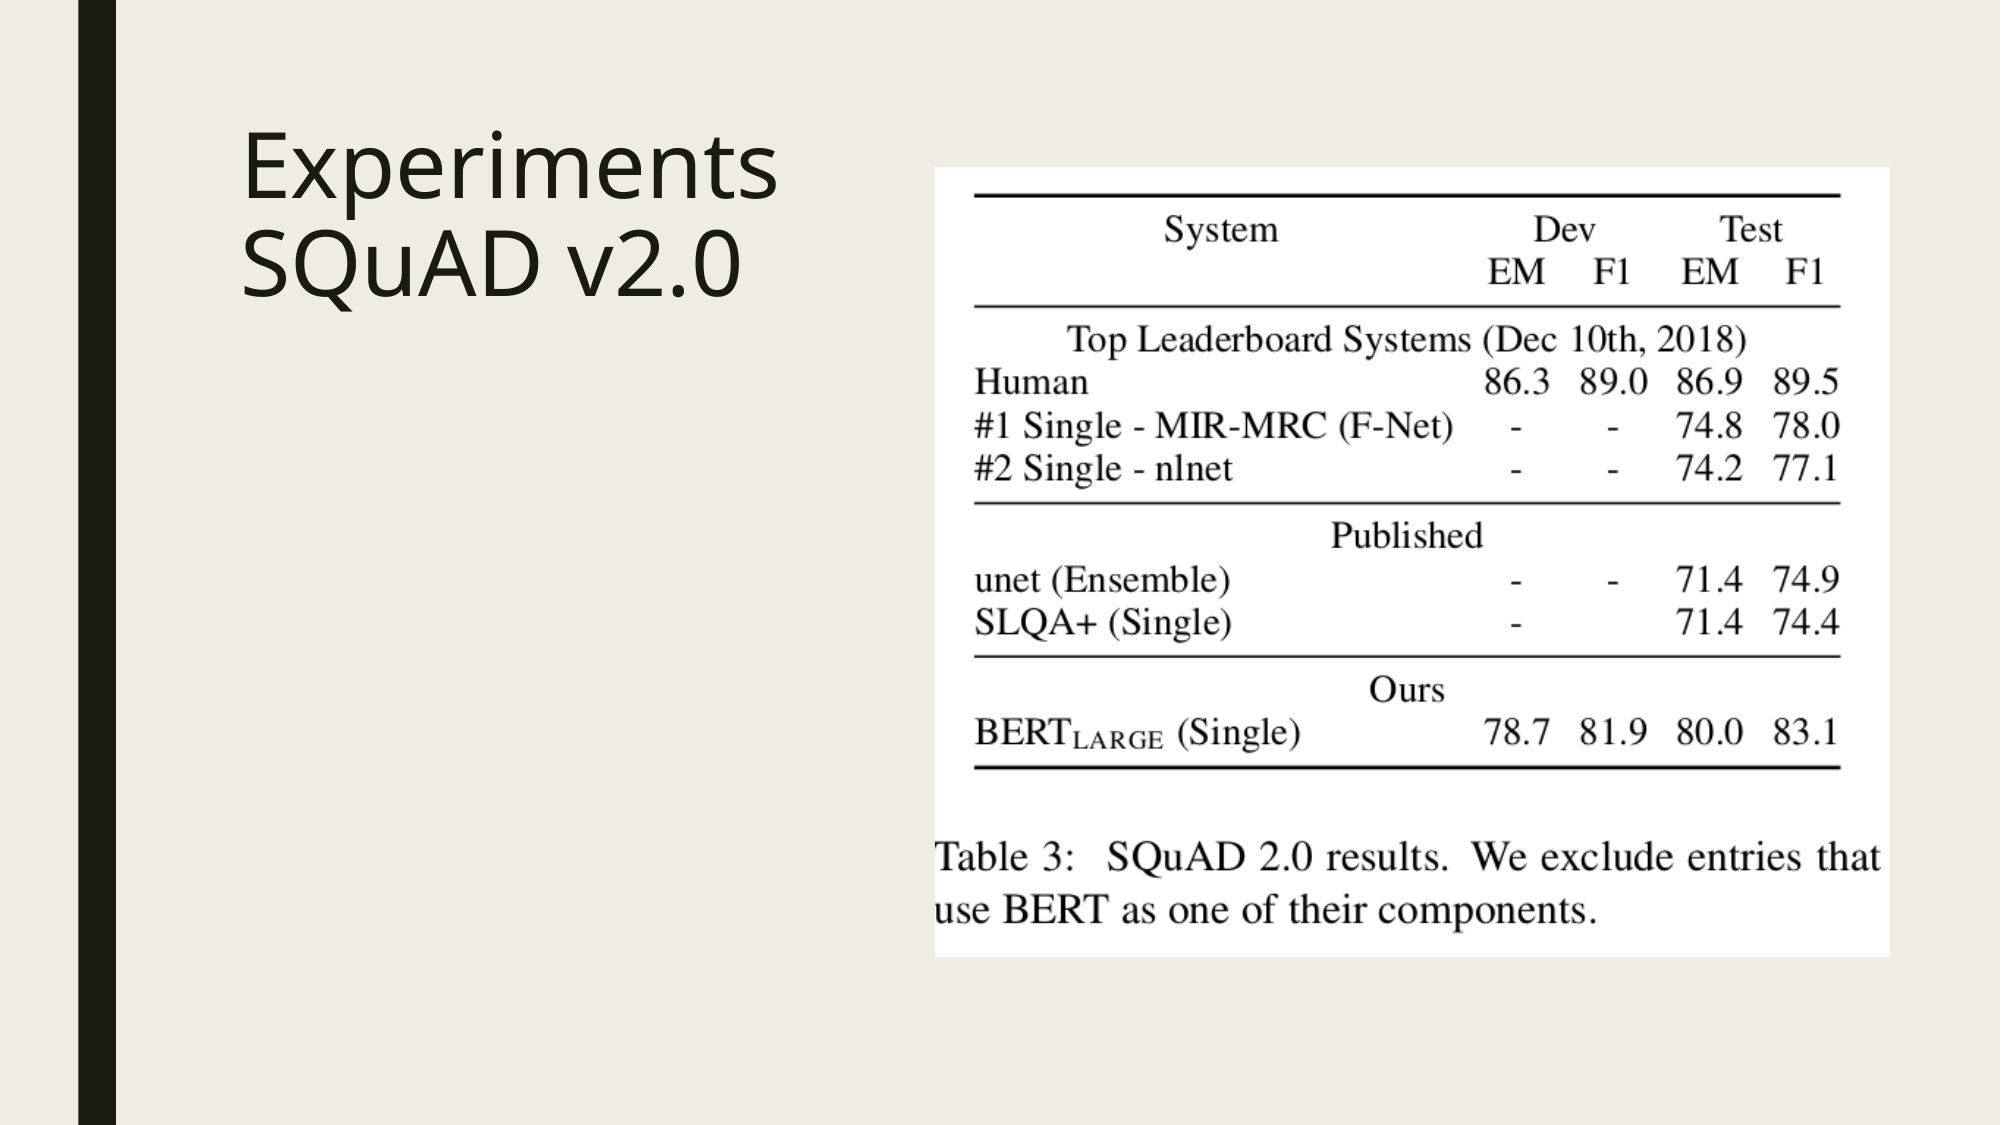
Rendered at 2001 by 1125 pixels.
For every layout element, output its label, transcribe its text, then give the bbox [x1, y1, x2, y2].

title Experiments SQuAD v2.0 [225, 112, 1800, 357]
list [935, 167, 1890, 957]
